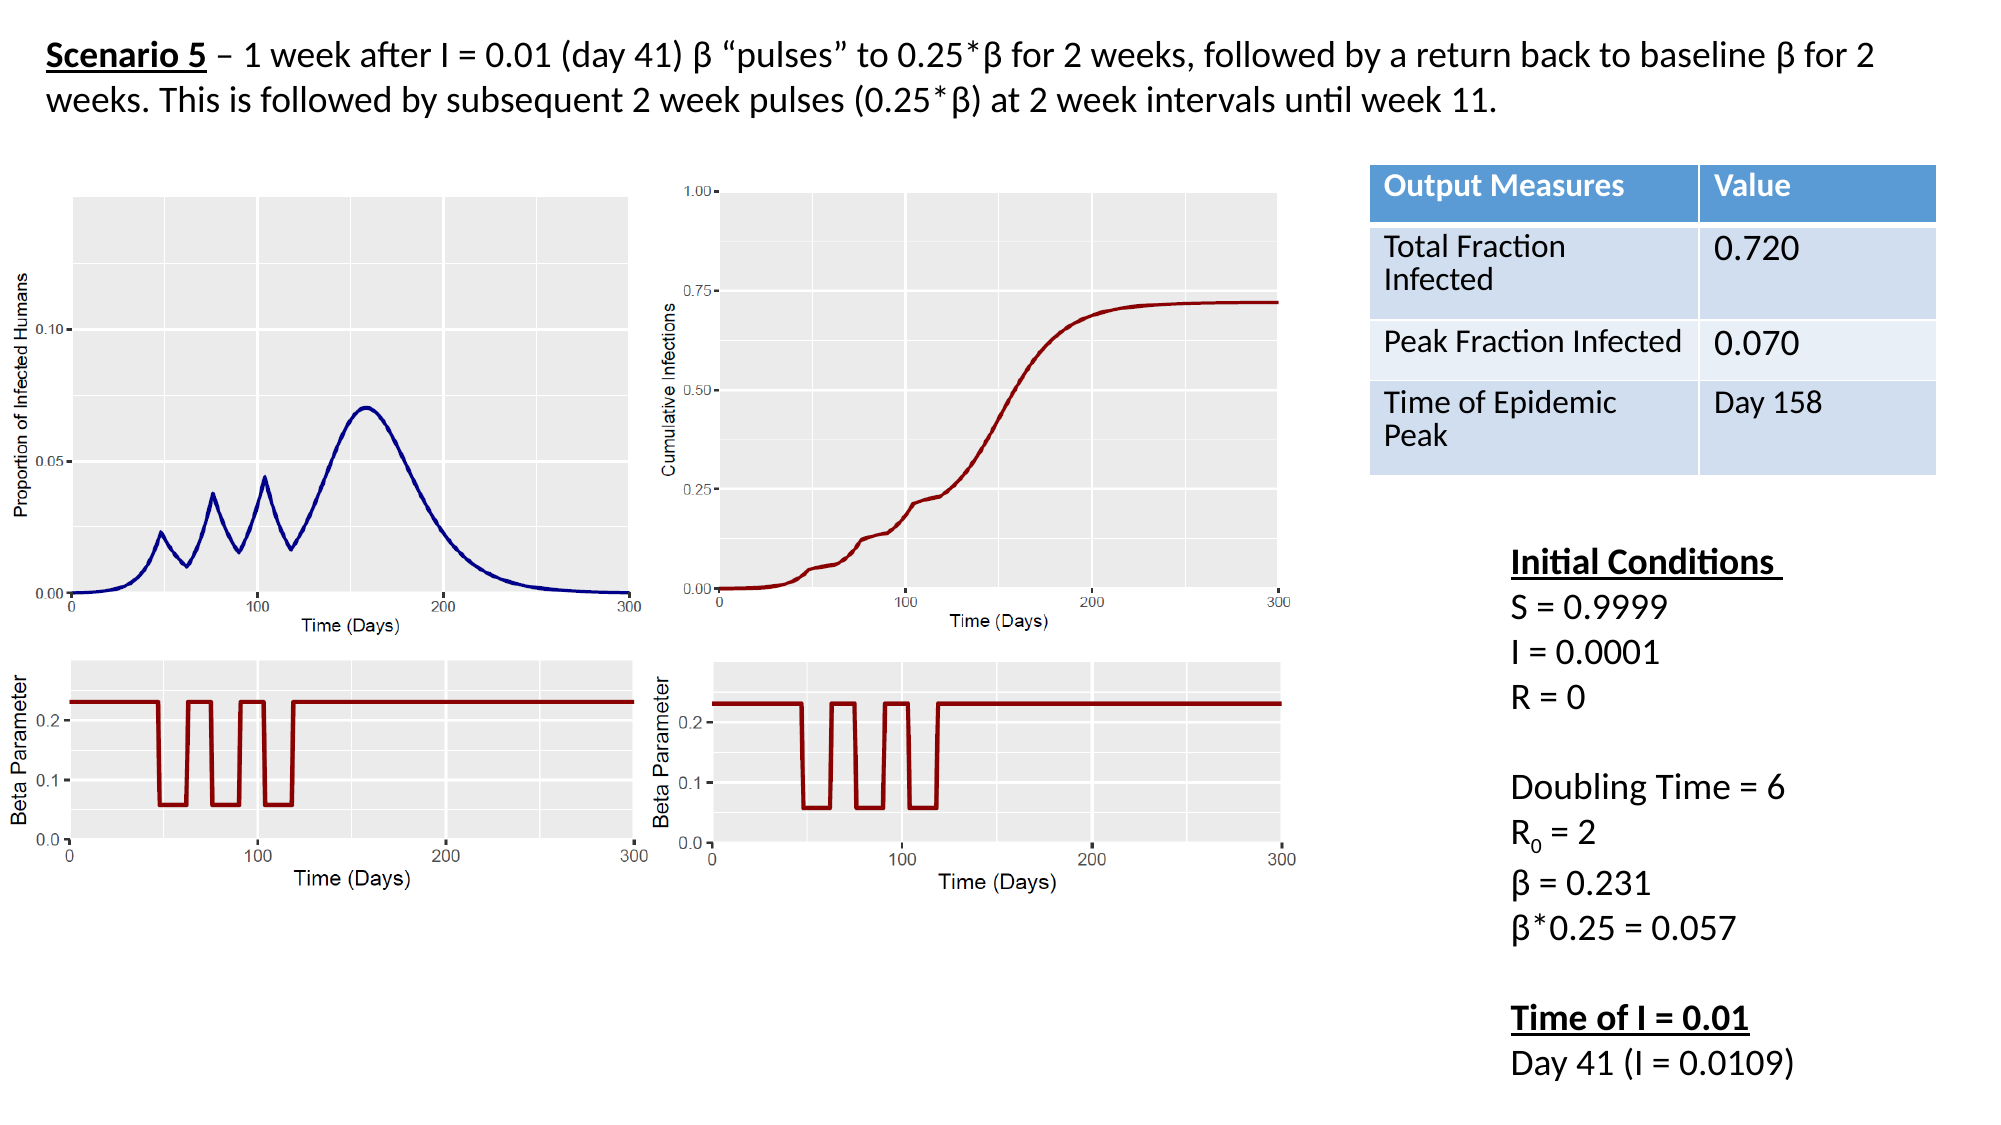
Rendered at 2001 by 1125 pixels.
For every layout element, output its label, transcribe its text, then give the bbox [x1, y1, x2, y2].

table_cell Day 158 [1700, 381, 1936, 475]
table_header Value [1700, 165, 1936, 222]
text_box Initial Conditions S = 0.9999 I = 0.0001 R = 0 Doubling Time = 6 R0 = 2 β = 0.231 β*0.25 = 0.057 Time of I = 0.01 Day 41 (I = 0.0109) [1495, 529, 1811, 1091]
table_cell 0.070 [1700, 321, 1936, 380]
text_box Scenario 5 – 1 week after I = 0.01 (day 41) β “pulses” to 0.25*β for 2 weeks, followed by a return back to baseline β for 2 weeks. This is followed by subsequent 2 week pulses (0.25*β) at 2 week intervals until week 11. [31, 22, 1896, 128]
table_cell 0.720 [1700, 228, 1936, 319]
picture [0, 180, 1309, 911]
table_cell Time of Epidemic Peak [1370, 381, 1698, 475]
table_cell Total Fraction Infected [1370, 228, 1698, 319]
table_cell Peak Fraction Infected [1370, 321, 1698, 380]
table_header Output Measures [1370, 165, 1698, 222]
